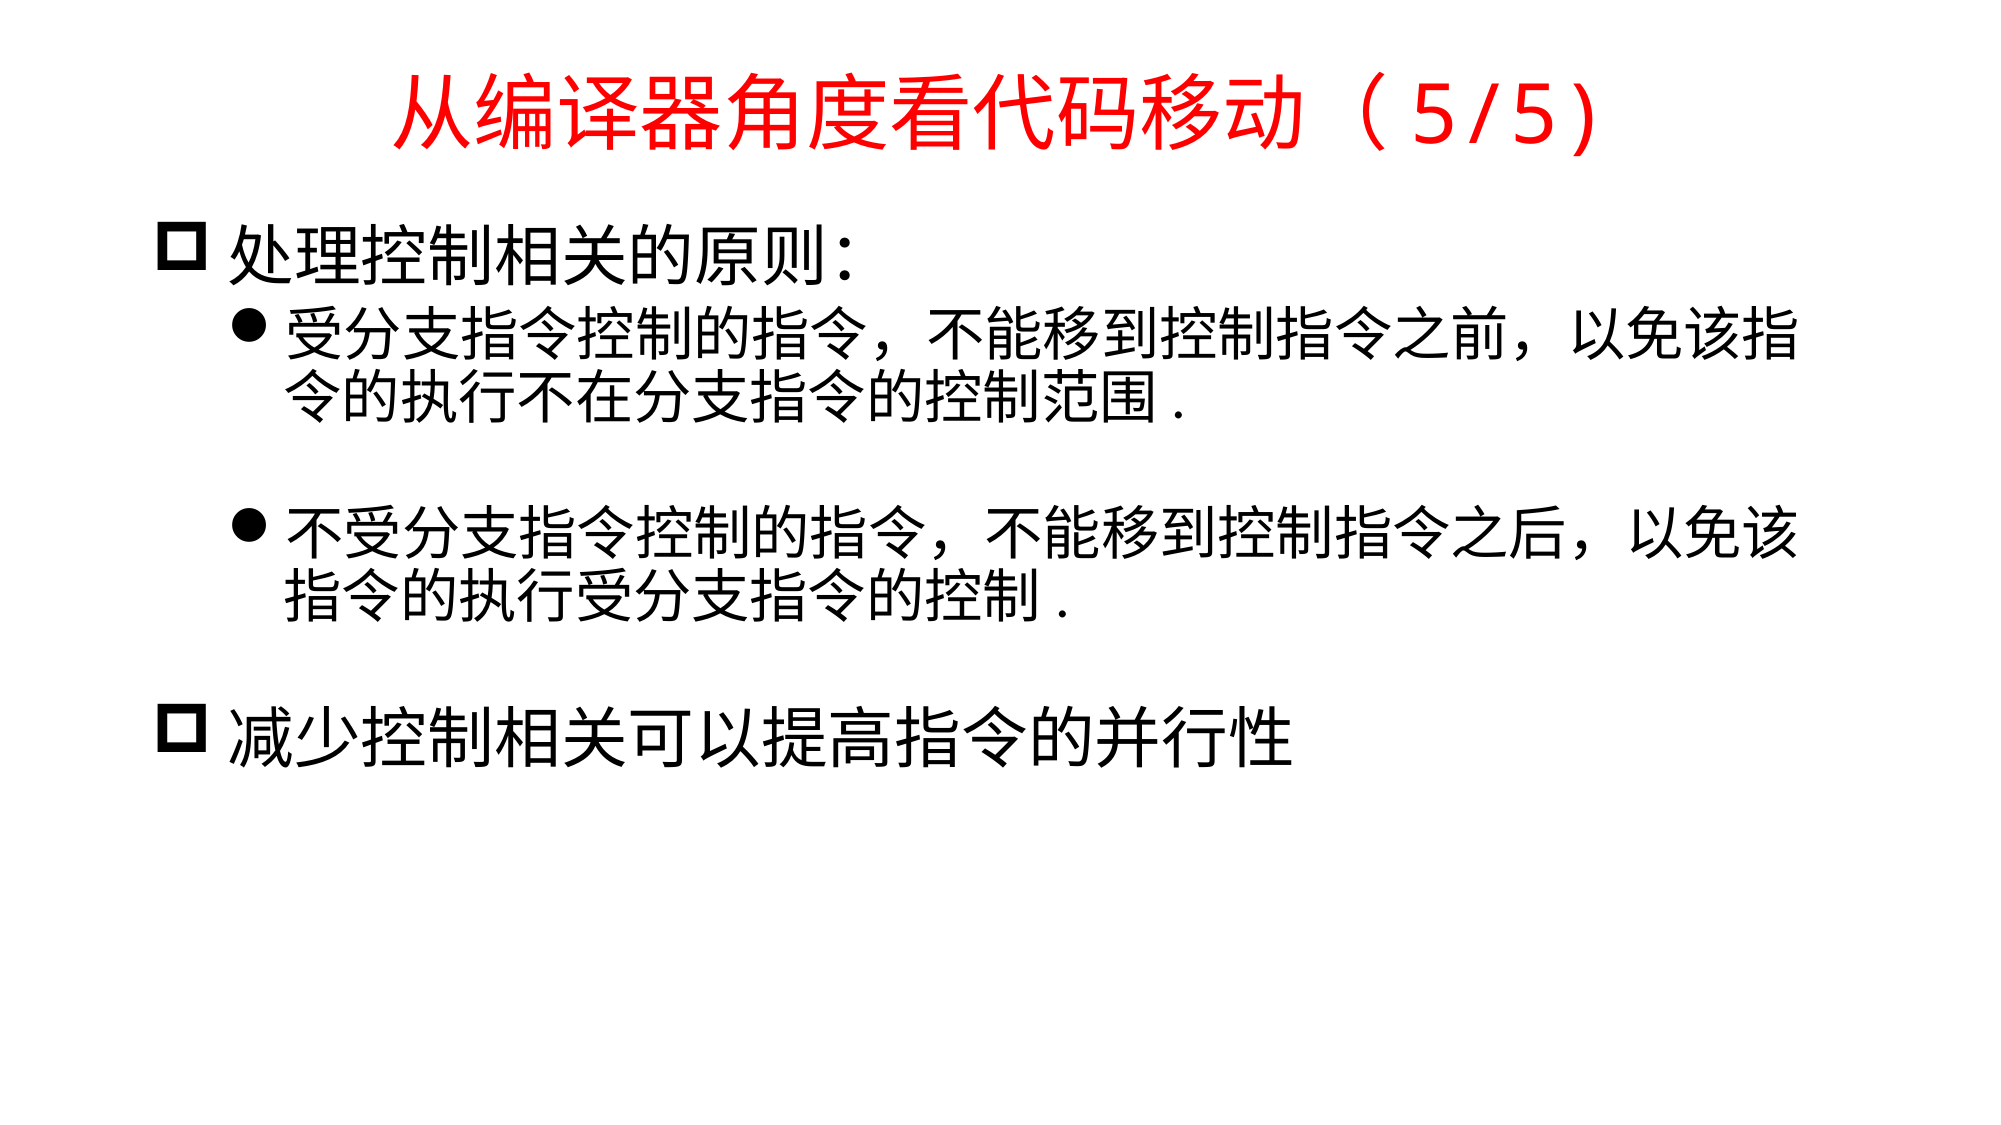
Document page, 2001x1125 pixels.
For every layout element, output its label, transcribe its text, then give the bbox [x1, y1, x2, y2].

title 从编译器角度看代码移动（5/5) [137, 46, 1863, 187]
list 处理控制相关的原则： 受分支指令控制的指令，不能移到控制指令之前，以免该指令的执行不在分支指令的控制范围. 不受分支指令控制的指令，不能移到控制指令之后，以免该指令的执行受分支指令的控制. 减少控制相关可以提高指令的并行性 [137, 215, 1863, 1014]
